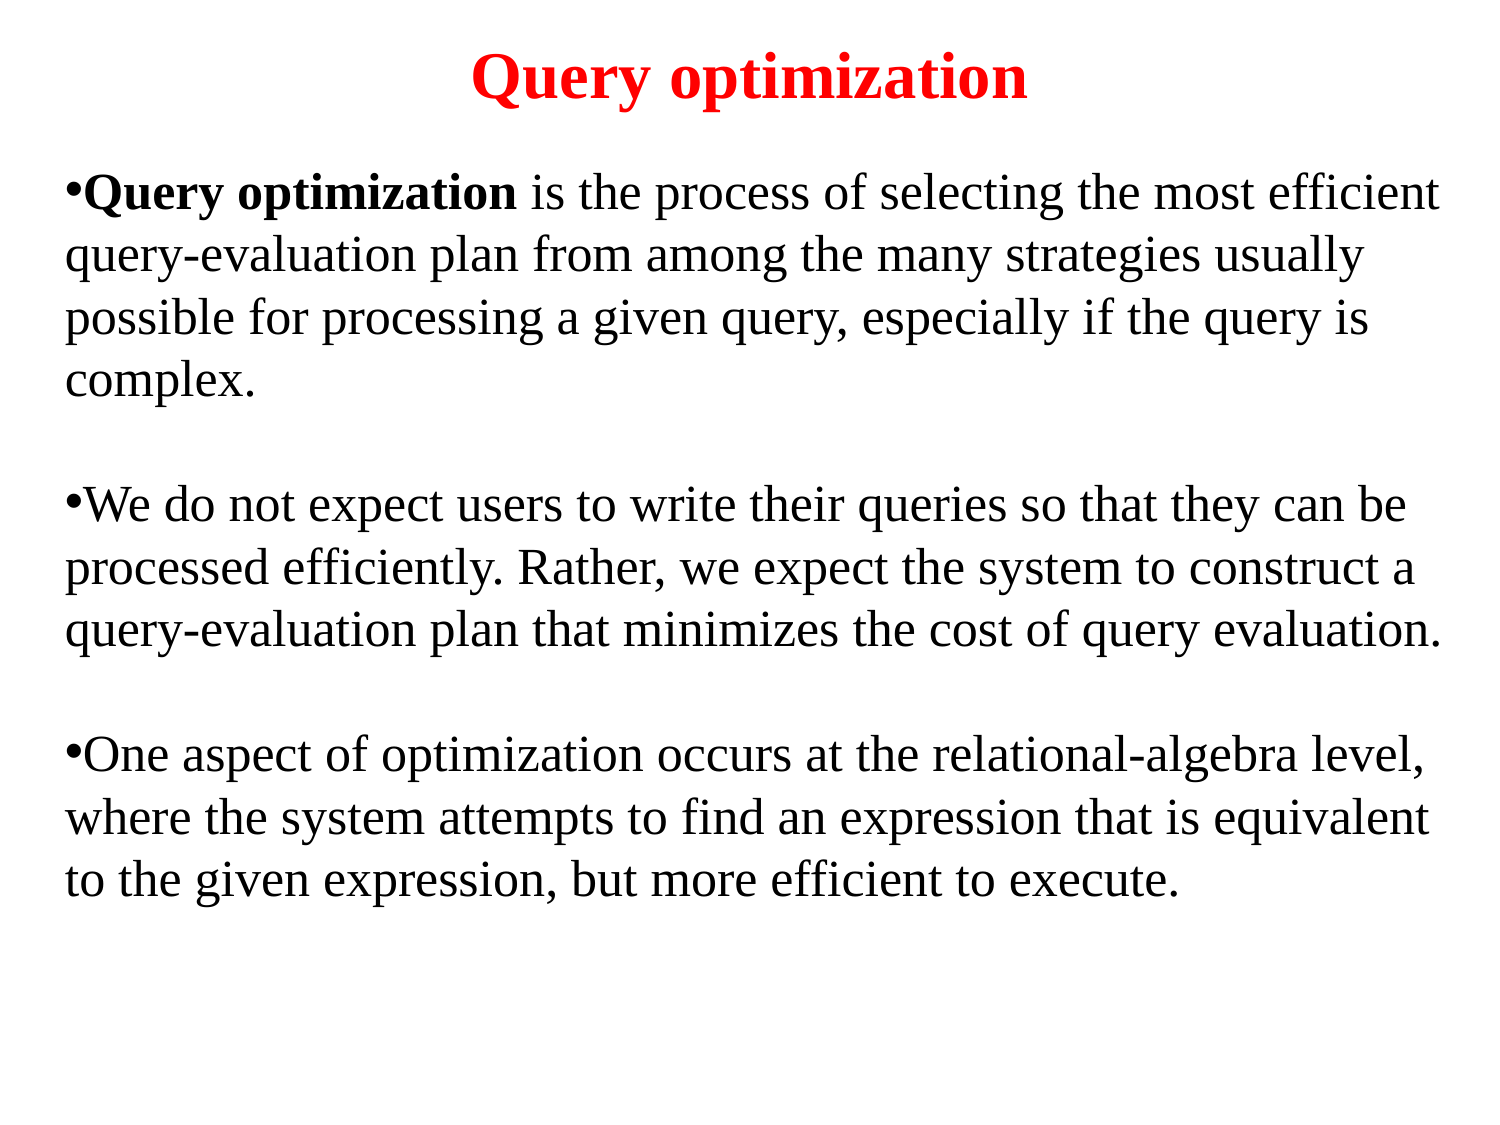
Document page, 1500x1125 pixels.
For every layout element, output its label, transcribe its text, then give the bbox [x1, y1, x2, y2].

text_box Query optimization [74, 45, 1425, 100]
text_box Query optimization is the process of selecting the most efficient query-evaluation plan from among the many strategies usually possible for processing a given query, especially if the query is complex. We do not expect users to write their queries so that they can be processed efficiently. Rather, we expect the system to construct a query-evaluation plan that minimizes the cost of query evaluation. One aspect of optimization occurs at the relational-algebra level, where the system attempts to find an expression that is equivalent to the given expression, but more efficient to execute. [49, 149, 1463, 1075]
